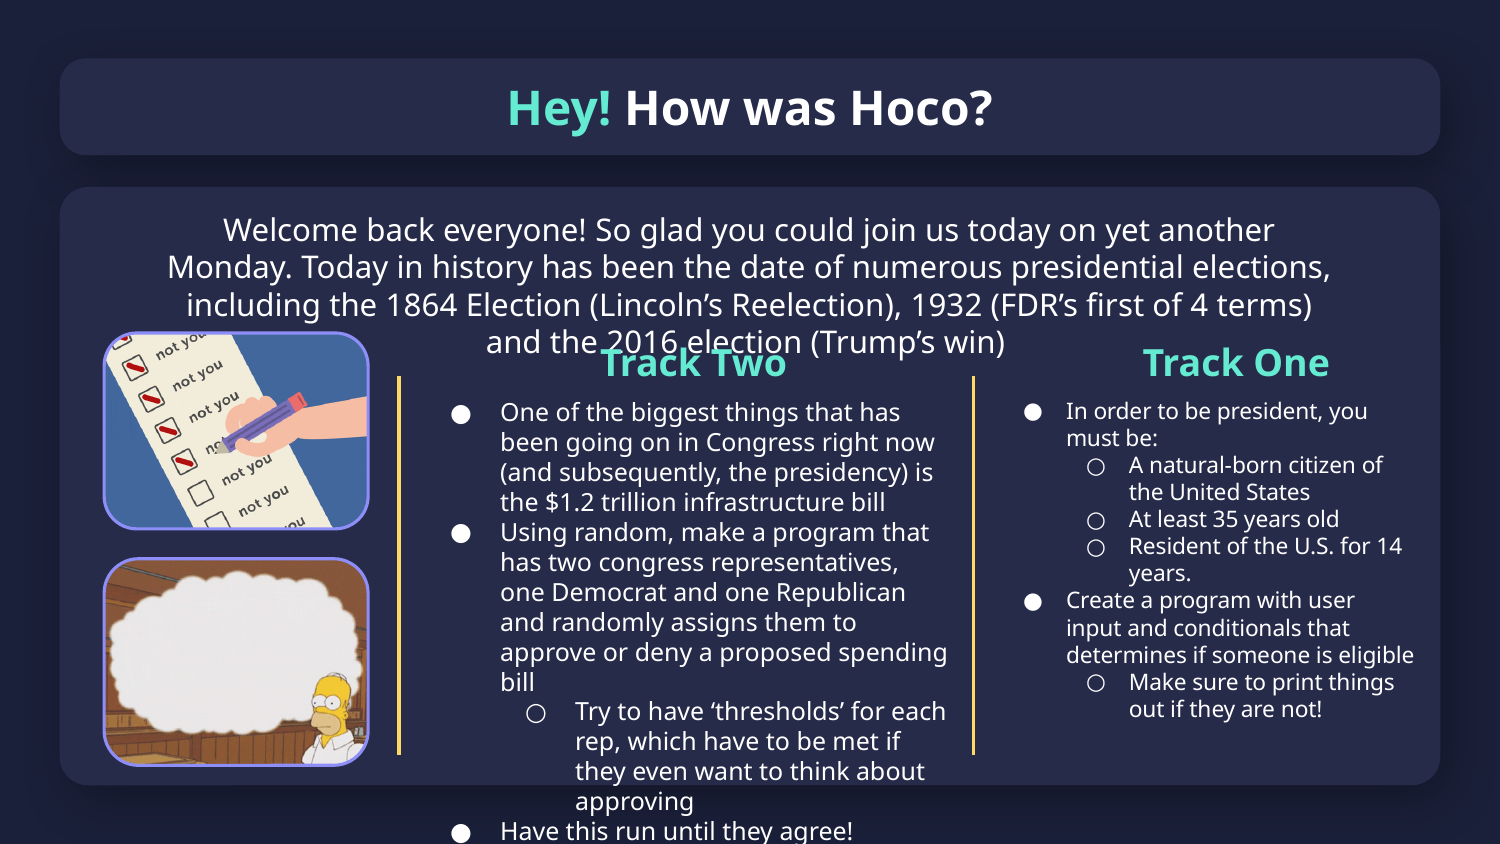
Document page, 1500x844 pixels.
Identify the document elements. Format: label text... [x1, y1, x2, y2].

picture [103, 332, 369, 530]
text_box Track Two [575, 323, 812, 381]
text_box One of the biggest things that has been going on in Congress right now (and subsequently, the presidency) is the $1.2 trillion infrastructure bill Using random, make a program that has two congress representatives, one Democrat and one Republican and randomly assigns them to approve or deny a proposed spending bill Try to have ‘thresholds’ for each rep, which have to be met if they even want to think about approving Have this run until they agree! [410, 381, 965, 761]
text_box Welcome back everyone! So glad you could join us today on yet another Monday. Today in history has been the date of numerous presidential elections, including the 1864 Election (Lincoln’s Reelection), 1932 (FDR’s first of 4 terms) and the 2016 election (Trump’s win) [145, 195, 1355, 375]
title Hey! How was Hoco? [118, 59, 1382, 153]
text_box In order to be president, you must be: A natural-born citizen of the United States At least 35 years old Resident of the U.S. for 14 years. Create a program with user input and conditionals that determines if someone is eligible Make sure to print things out if they are not! [988, 381, 1430, 761]
picture [103, 558, 369, 766]
text_box Track One [1118, 323, 1355, 381]
